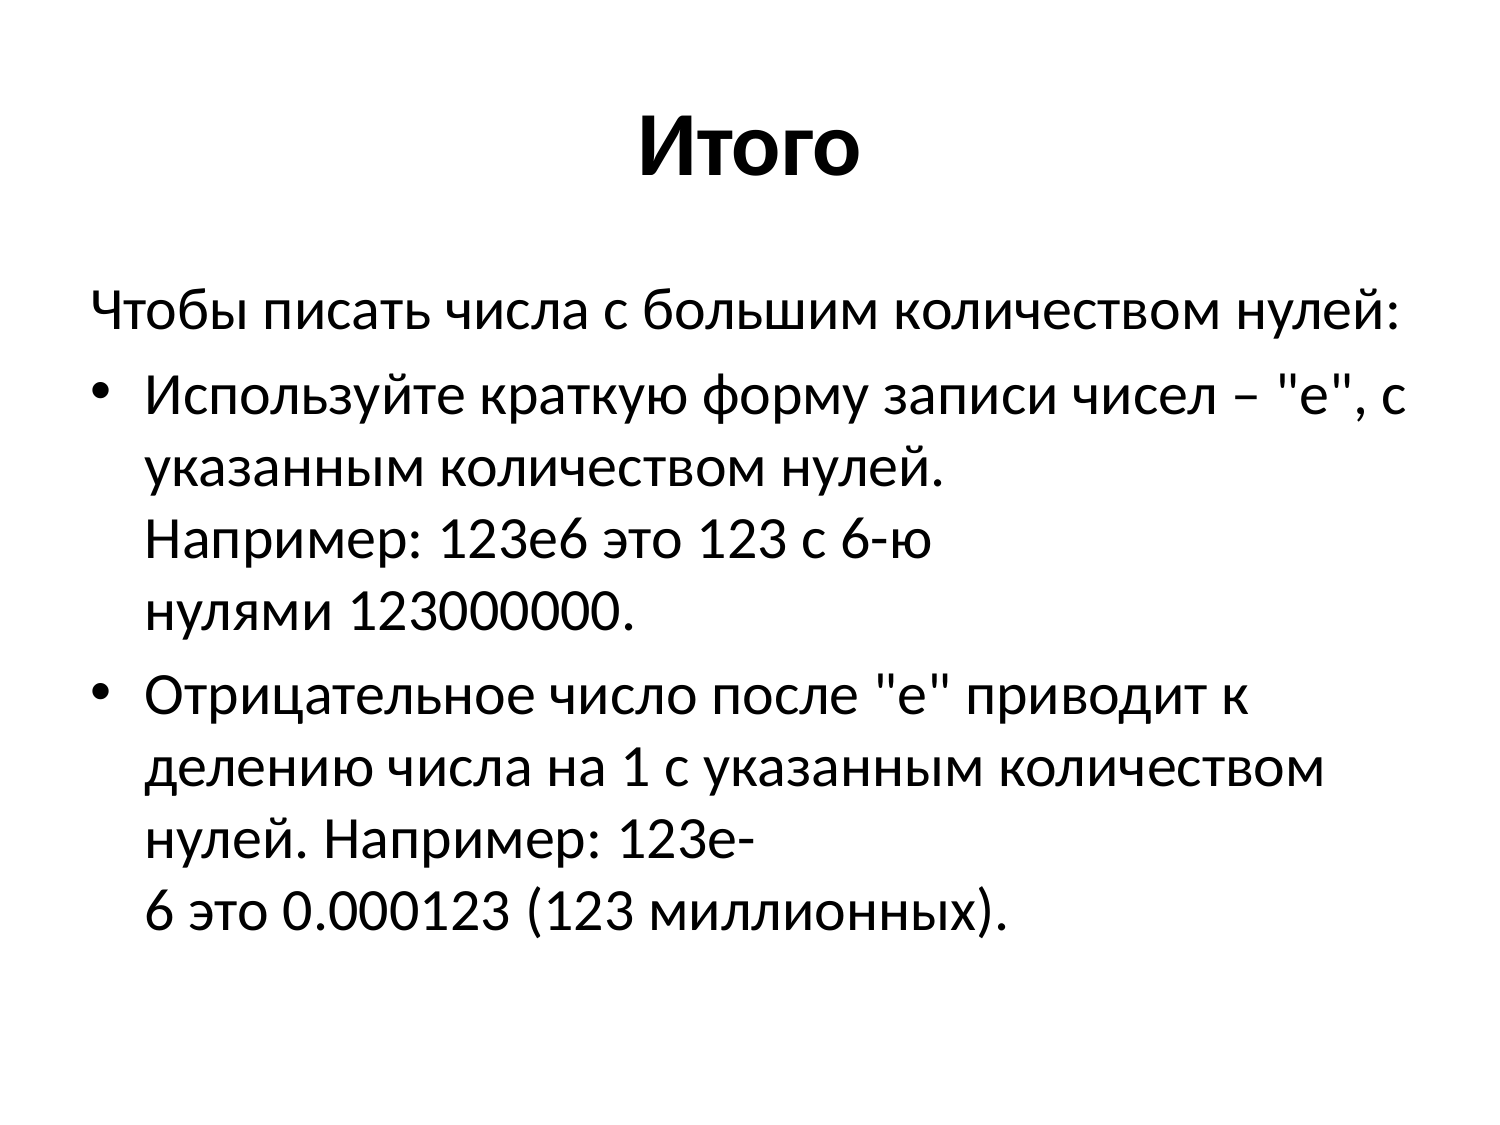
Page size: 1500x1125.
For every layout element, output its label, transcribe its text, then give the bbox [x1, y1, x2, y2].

title Итого [75, 45, 1425, 233]
list Чтобы писать числа с большим количеством нулей: Используйте краткую форму записи чисел – "e", с указанным количеством нулей. Например: 123e6 это 123 с 6-ю нулями 123000000. Отрицательное число после "e" приводит к делению числа на 1 с указанным количеством нулей. Например: 123e-6 это 0.000123 (123 миллионных). [75, 262, 1425, 1005]
